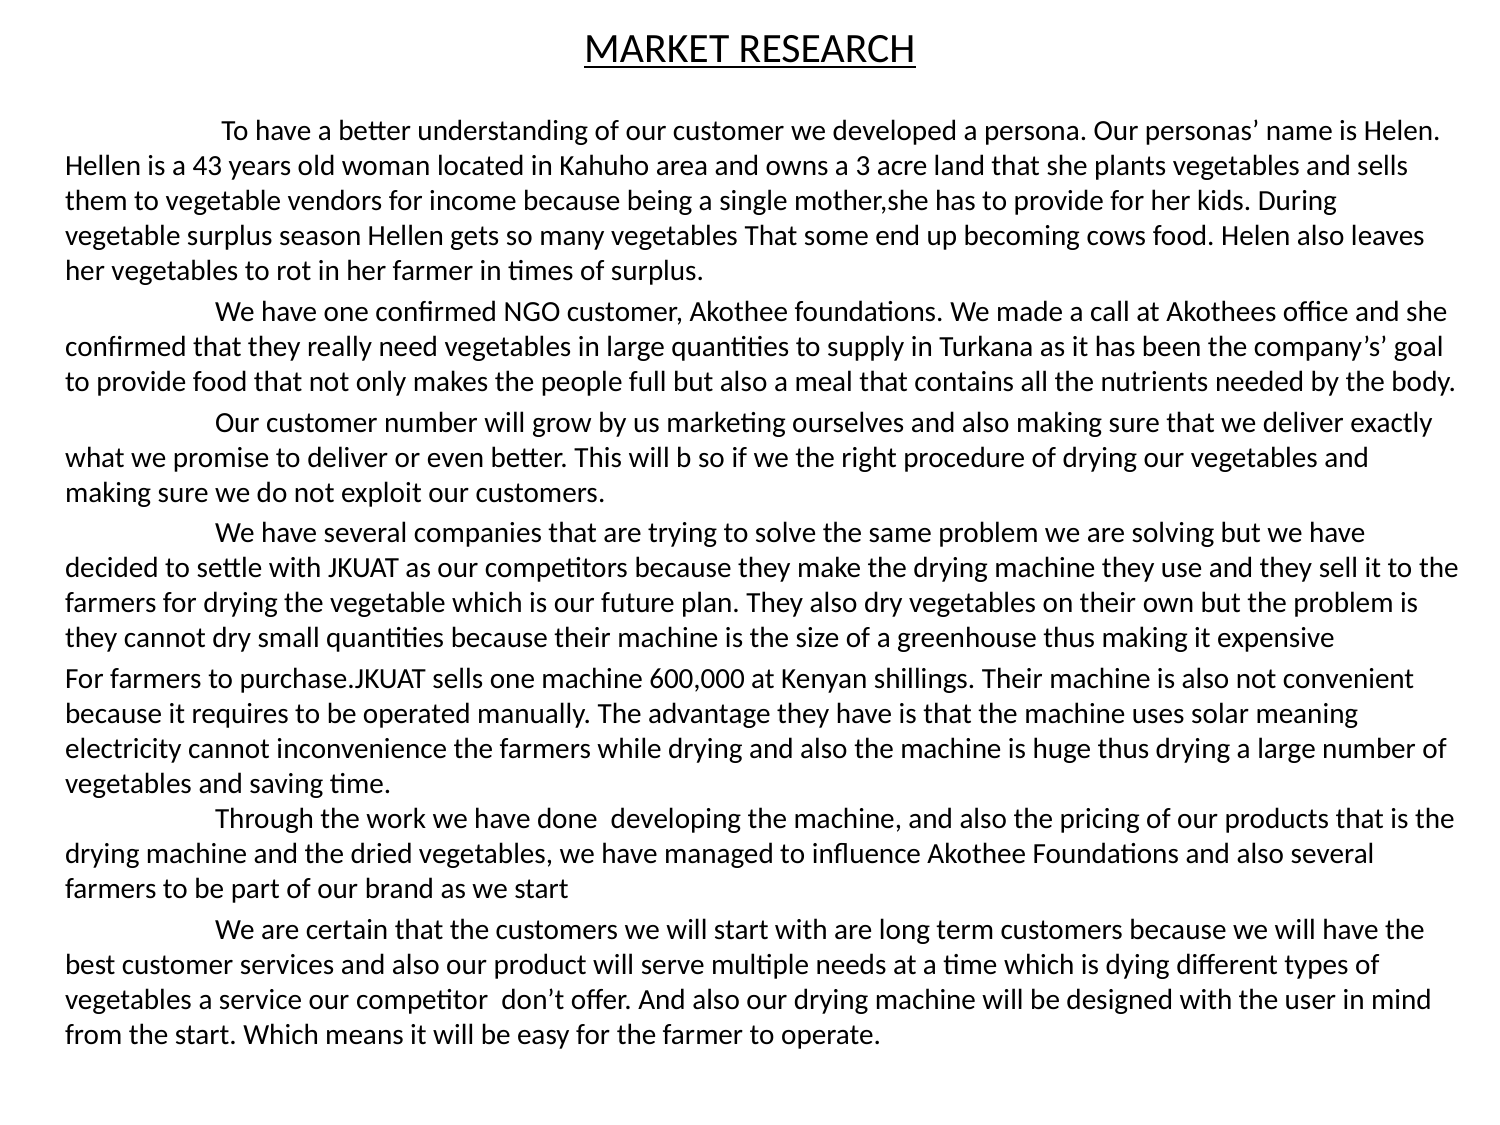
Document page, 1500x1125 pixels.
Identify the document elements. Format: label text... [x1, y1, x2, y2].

title MARKET RESEARCH [24, 24, 1476, 68]
list To have a better understanding of our customer we developed a persona. Our personas’ name is Helen. Hellen is a 43 years old woman located in Kahuho area and owns a 3 acre land that she plants vegetables and sells them to vegetable vendors for income because being a single mother,she has to provide for her kids. During vegetable surplus season Hellen gets so many vegetables That some end up becoming cows food. Helen also leaves her vegetables to rot in her farmer in times of surplus. We have one confirmed NGO customer, Akothee foundations. We made a call at Akothees office and she confirmed that they really need vegetables in large quantities to supply in Turkana as it has been the company’s’ goal to provide food that not only makes the people full but also a meal that contains all the nutrients needed by the body. Our customer number will grow by us marketing ourselves and also making sure that we deliver exactly what we promise to deliver or even better. This will b so if we the right procedure of drying our vegetables and making sure we do not exploit our customers. We have several companies that are trying to solve the same problem we are solving but we have decided to settle with JKUAT as our competitors because they make the drying machine they use and they sell it to the farmers for drying the vegetable which is our future plan. They also dry vegetables on their own but the problem is they cannot dry small quantities because their machine is the size of a greenhouse thus making it expensive For farmers to purchase.JKUAT sells one machine 600,000 at Kenyan shillings. Their machine is also not convenient because it requires to be operated manually. The advantage they have is that the machine uses solar meaning electricity cannot inconvenience the farmers while drying and also the machine is huge thus drying a large number of vegetables and saving time. Through the work we have done developing the machine, and also the pricing of our products that is the drying machine and the dried vegetables, we have managed to influence Akothee Foundations and also several farmers to be part of our brand as we start We are certain that the customers we will start with are long term customers because we will have the best customer services and also our product will serve multiple needs at a time which is dying different types of vegetables a service our competitor don’t offer. And also our drying machine will be designed with the user in mind from the start. Which means it will be easy for the farmer to operate. [49, 69, 1476, 1125]
